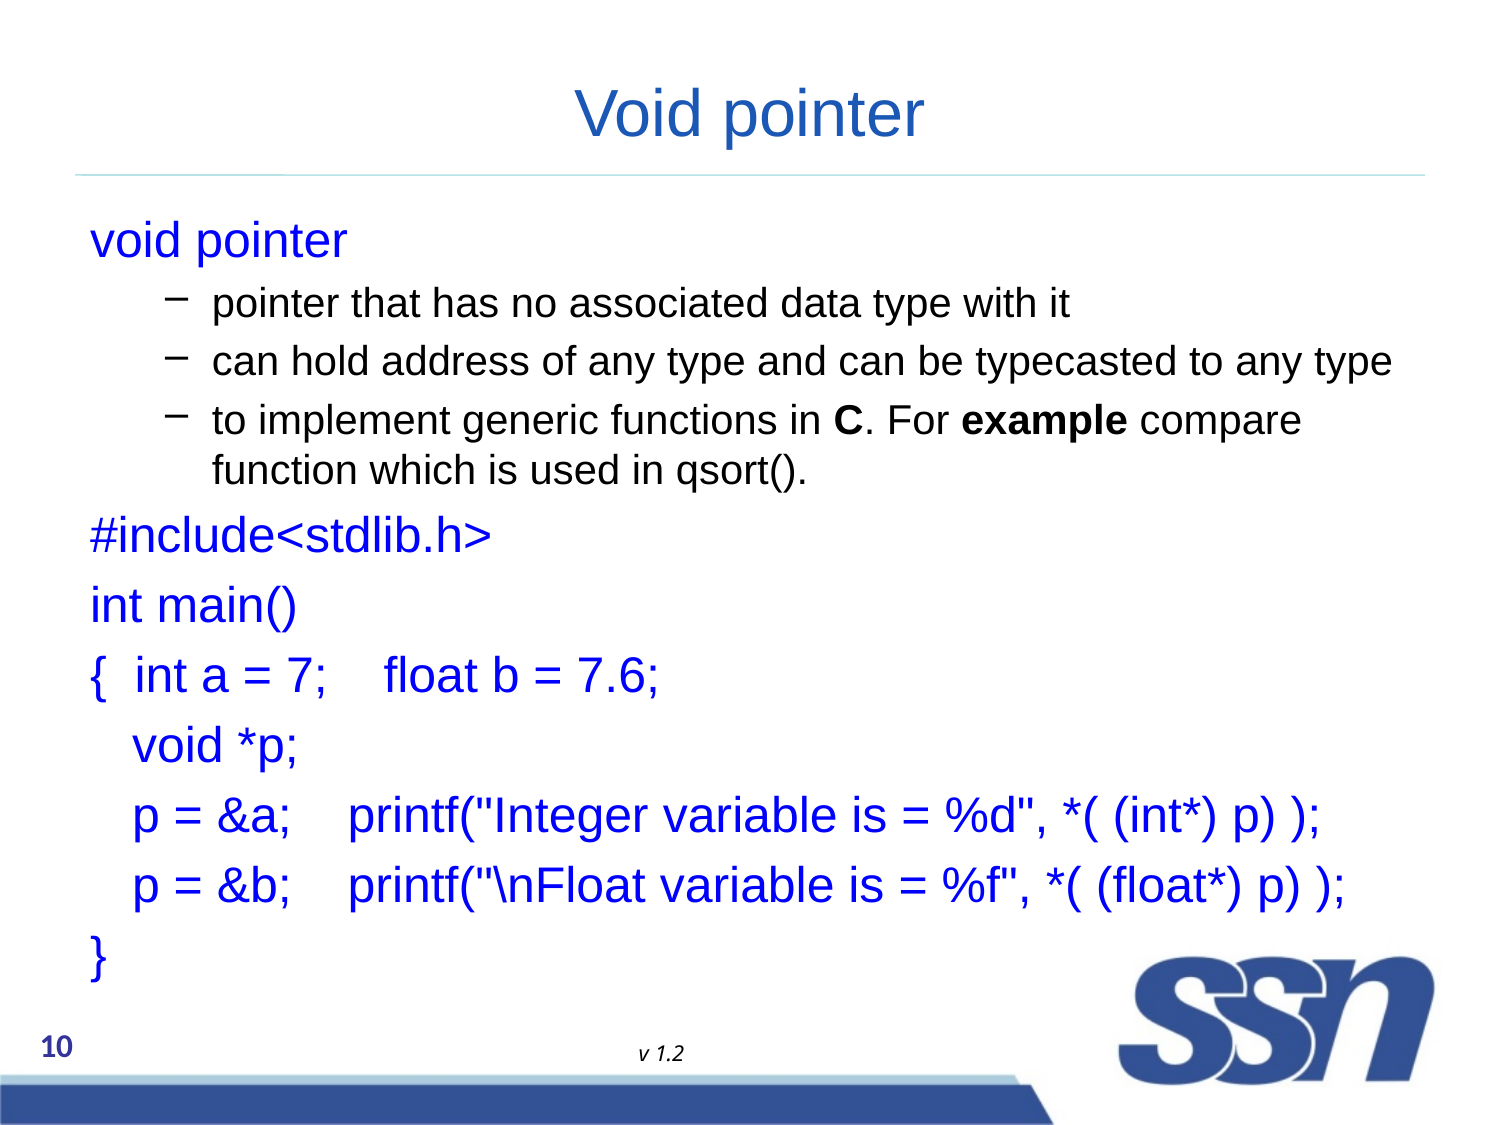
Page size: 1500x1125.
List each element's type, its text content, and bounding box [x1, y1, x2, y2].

picture [0, 913, 1500, 1125]
list void pointer pointer that has no associated data type with it can hold address of any type and can be typecasted to any type to implement generic functions in C. For example compare function which is used in qsort(). #include<stdlib.h> int main() { int a = 7; float b = 7.6; void *p; p = &a; printf("Integer variable is = %d", *( (int*) p) ); p = &b; printf("\nFloat variable is = %f", *( (float*) p) ); } [75, 200, 1425, 1005]
title Void pointer [75, 45, 1425, 175]
